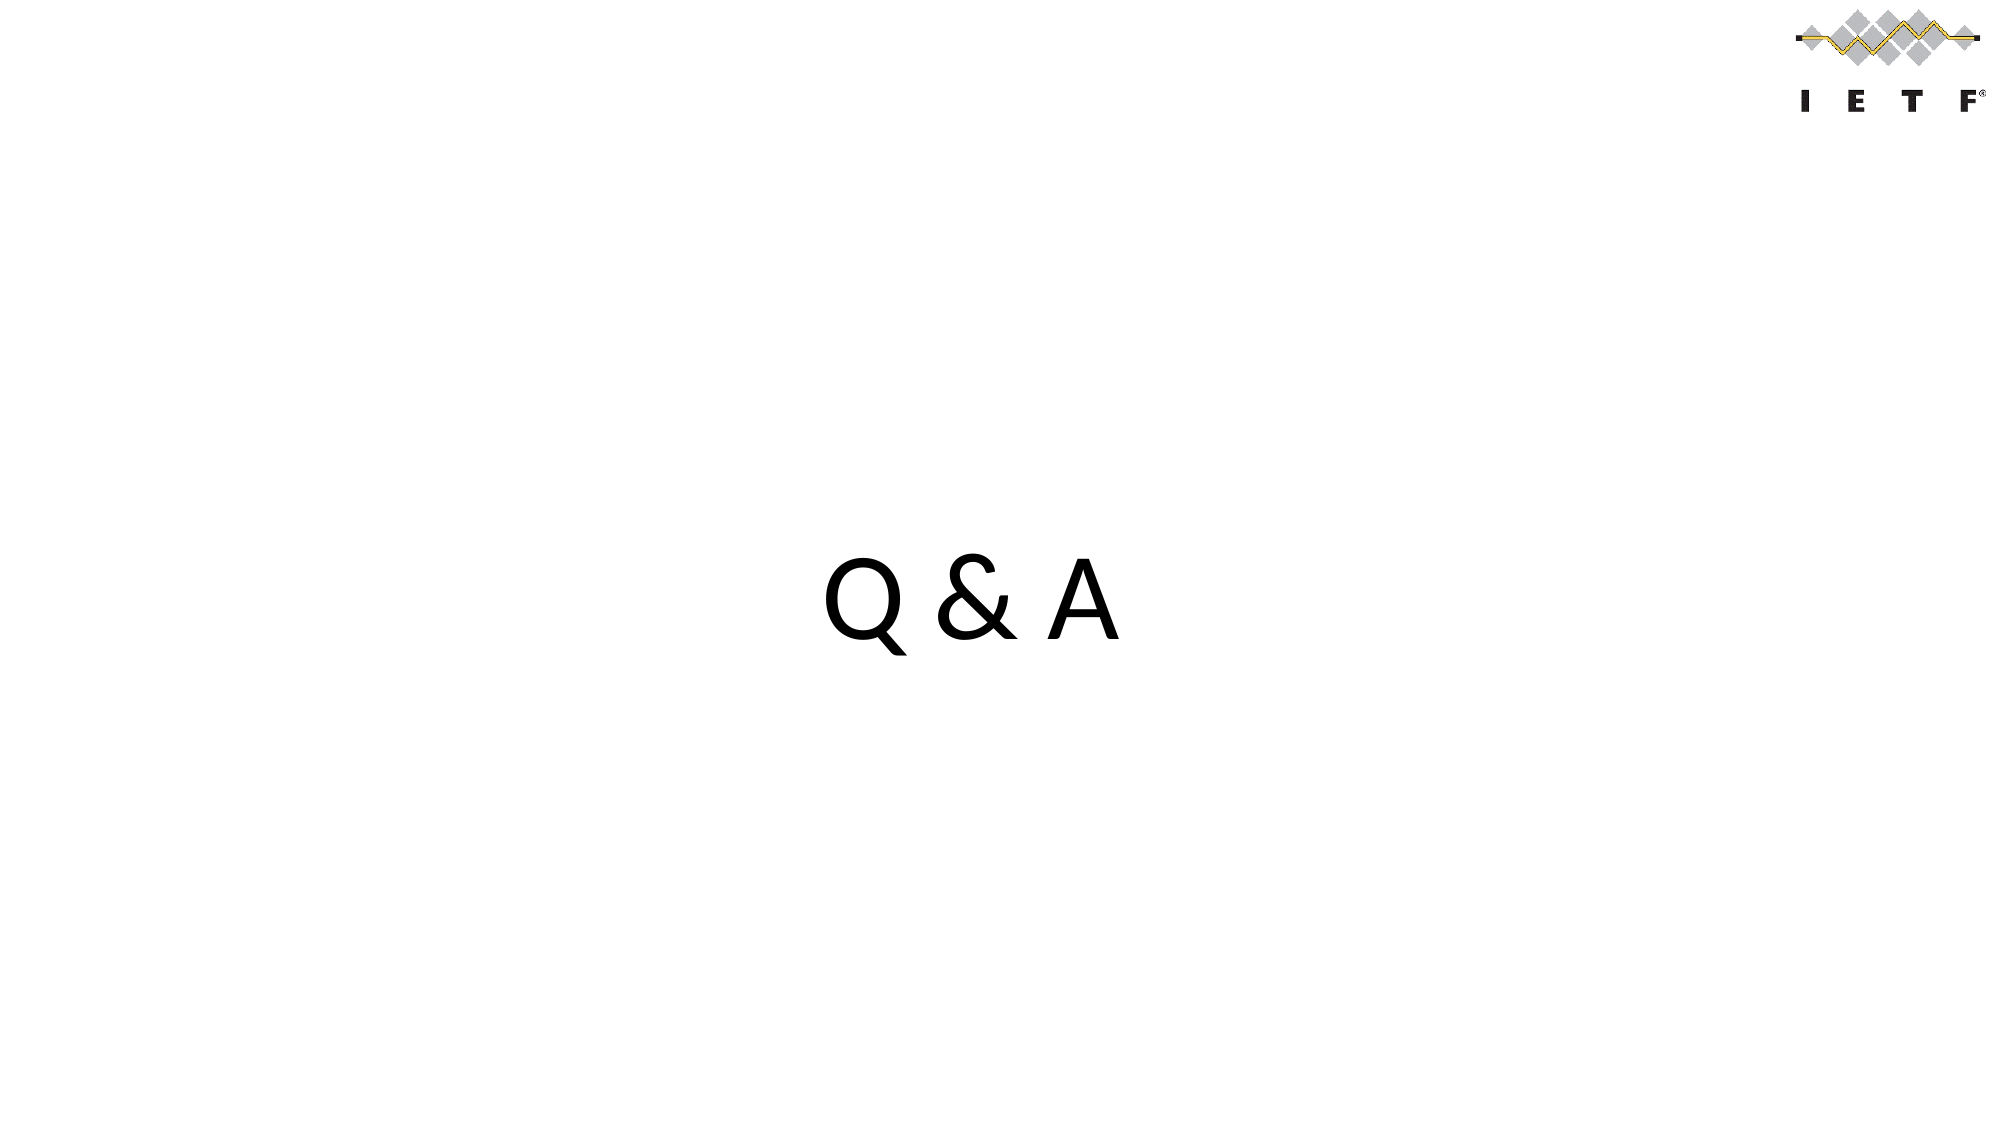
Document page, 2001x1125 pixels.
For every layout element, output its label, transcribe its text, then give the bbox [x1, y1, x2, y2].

picture [1781, 1, 2000, 119]
text_box Q & A [806, 507, 1135, 673]
